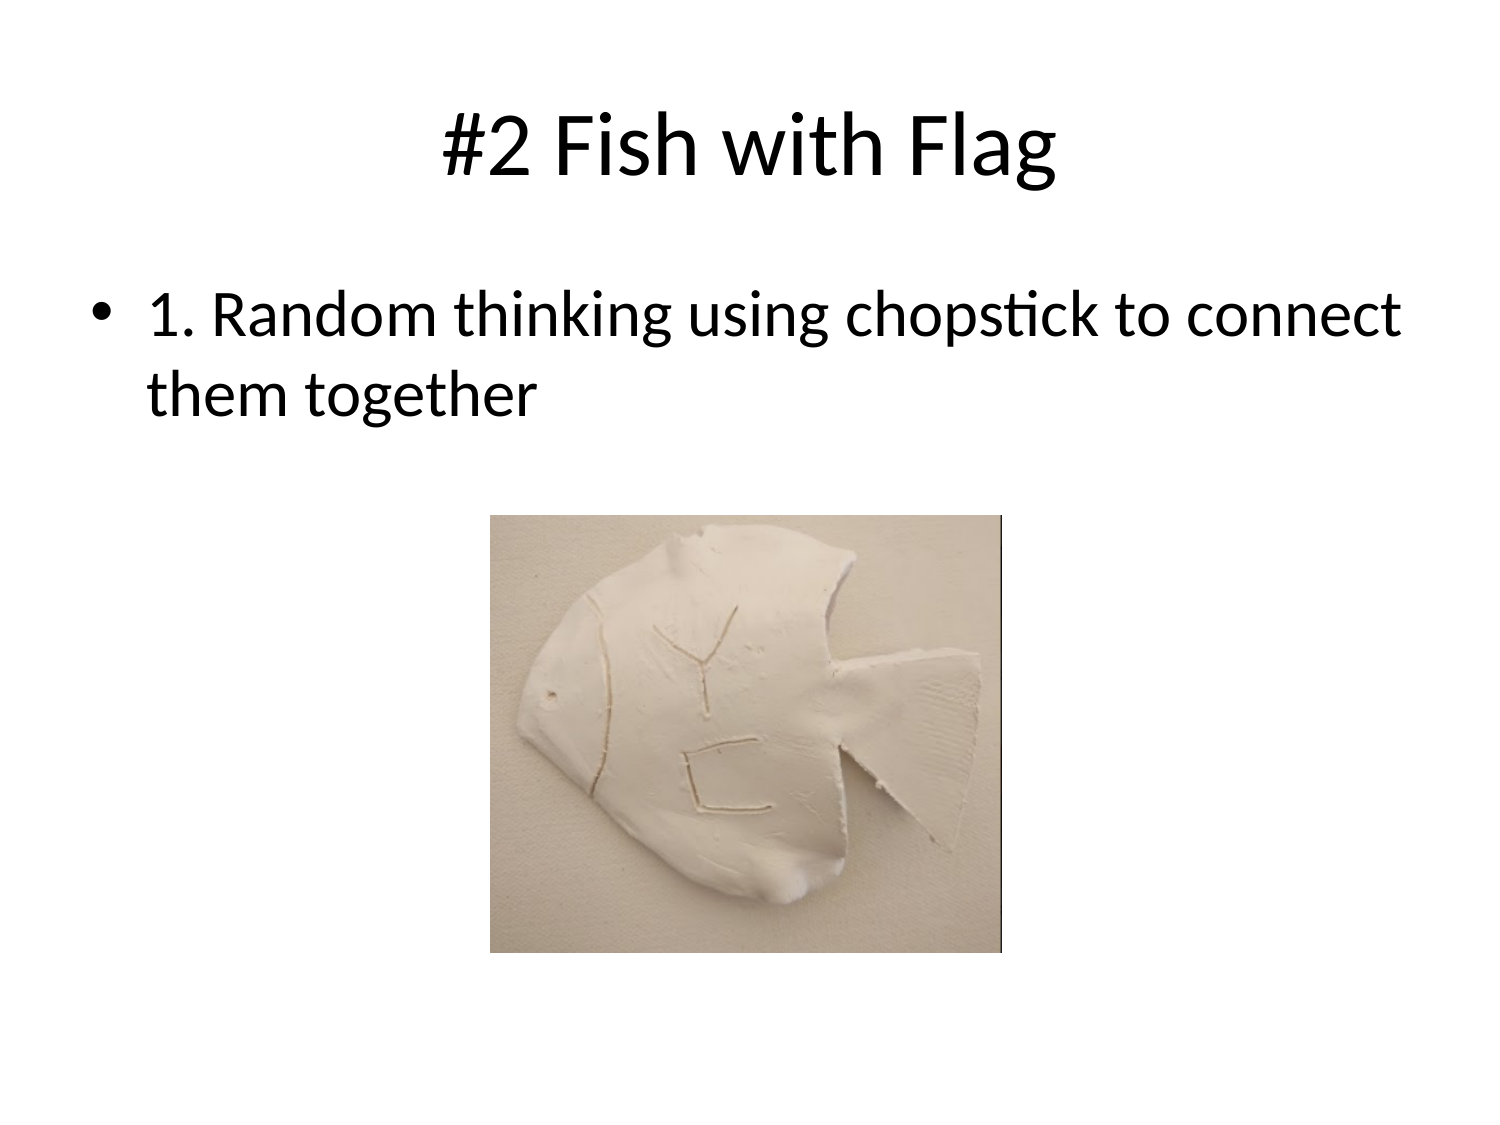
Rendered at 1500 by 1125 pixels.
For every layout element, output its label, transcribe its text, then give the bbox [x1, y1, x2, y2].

title #2 Fish with Flag [75, 45, 1425, 233]
list 1. Random thinking using chopstick to connect them together [75, 262, 1425, 1005]
picture [489, 514, 1002, 954]
